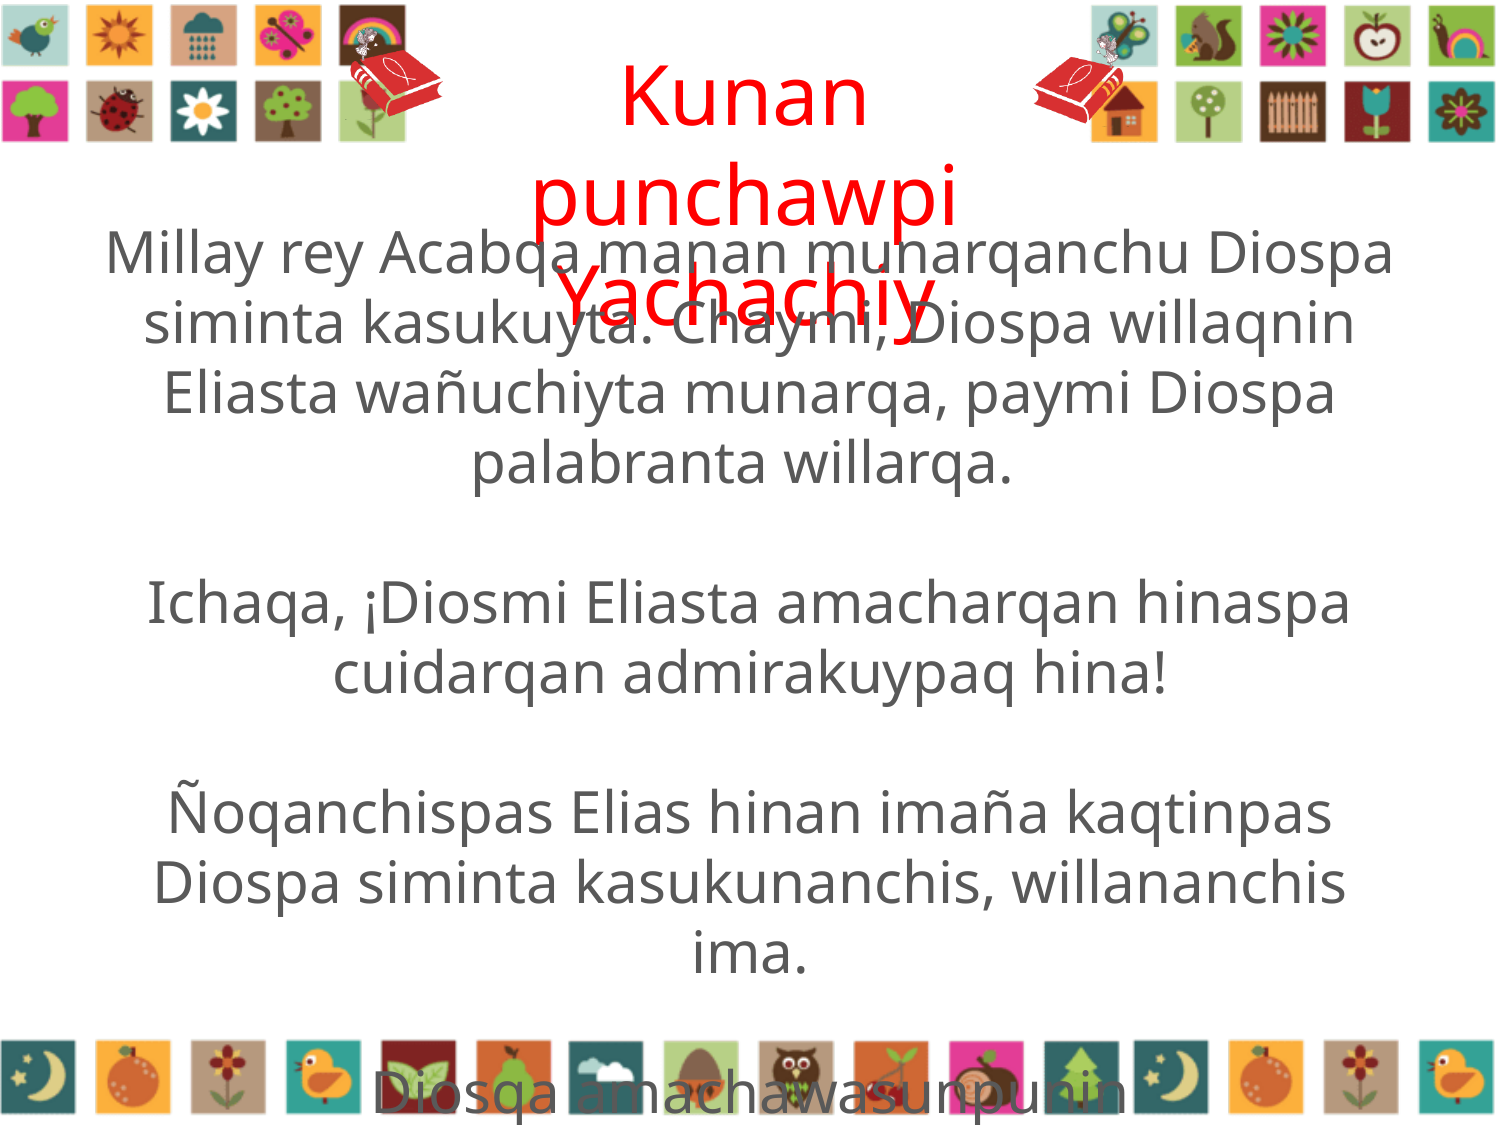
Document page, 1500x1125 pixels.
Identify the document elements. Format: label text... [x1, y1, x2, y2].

picture [1001, 3, 1500, 150]
text_box Millay rey Acabqa manan munarqanchu Diospa siminta kasukuyta. Chaymi, Diospa willaqnin Eliasta wañuchiyta munarqa, paymi Diospa palabranta willarqa. Ichaqa, ¡Diosmi Eliasta amacharqan hinaspa cuidarqan admirakuypaq hina! Ñoqanchispas Elias hinan imaña kaqtinpas Diospa siminta kasukunanchis, willananchis ima. Diosqa amachawasunpunin [76, 208, 1424, 1027]
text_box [0, 1028, 1500, 1118]
picture [0, 3, 475, 150]
text_box Kunan punchawpi Yachachiy [412, 35, 1078, 208]
